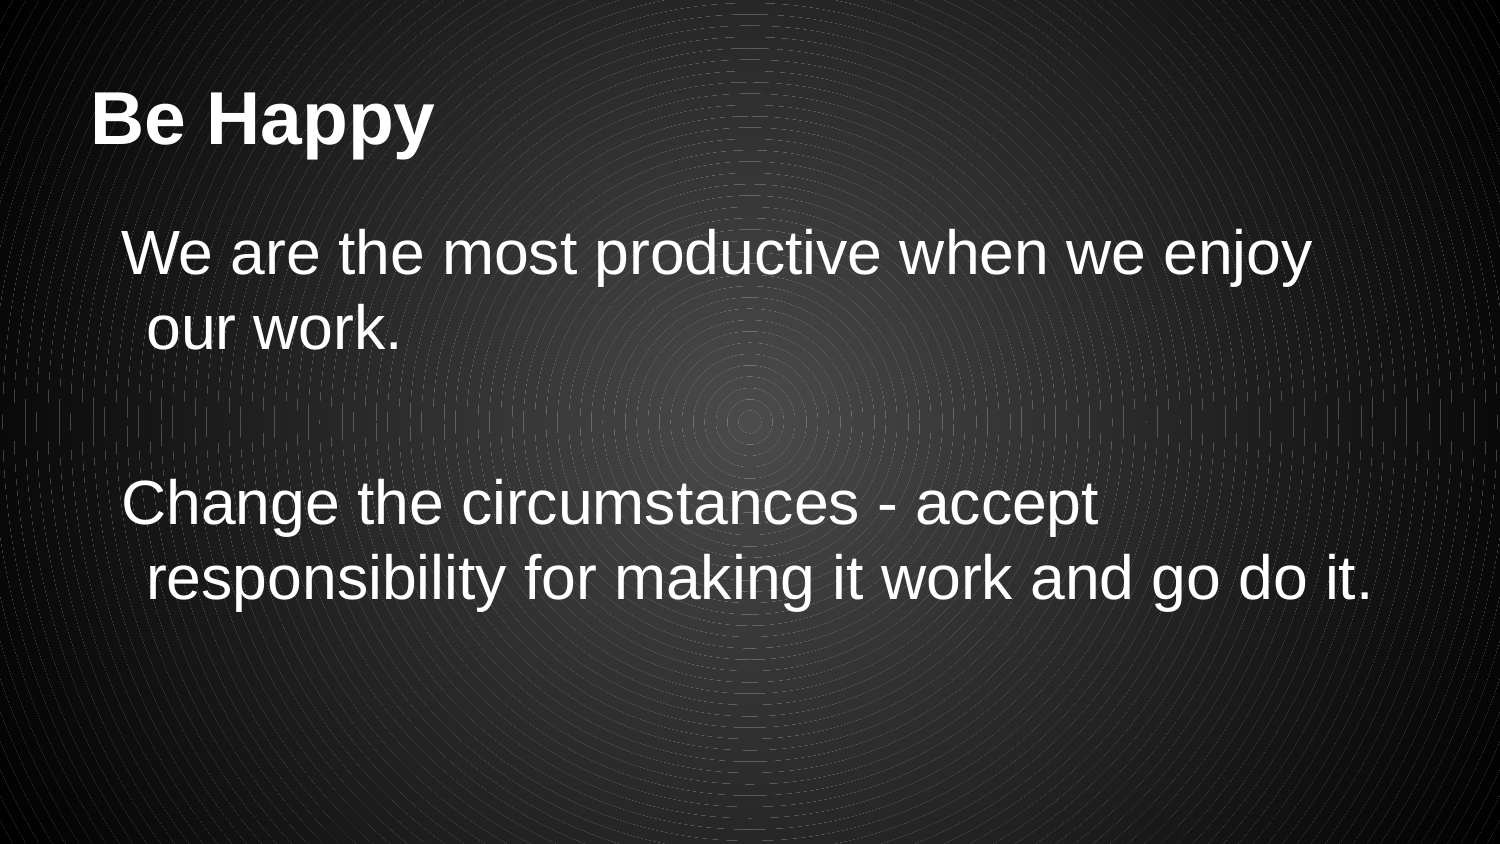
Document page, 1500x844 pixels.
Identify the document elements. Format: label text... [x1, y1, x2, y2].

title Be Happy [75, 33, 1425, 175]
list We are the most productive when we enjoy our work. Change the circumstances - accept responsibility for making it work and go do it. [75, 196, 1425, 808]
